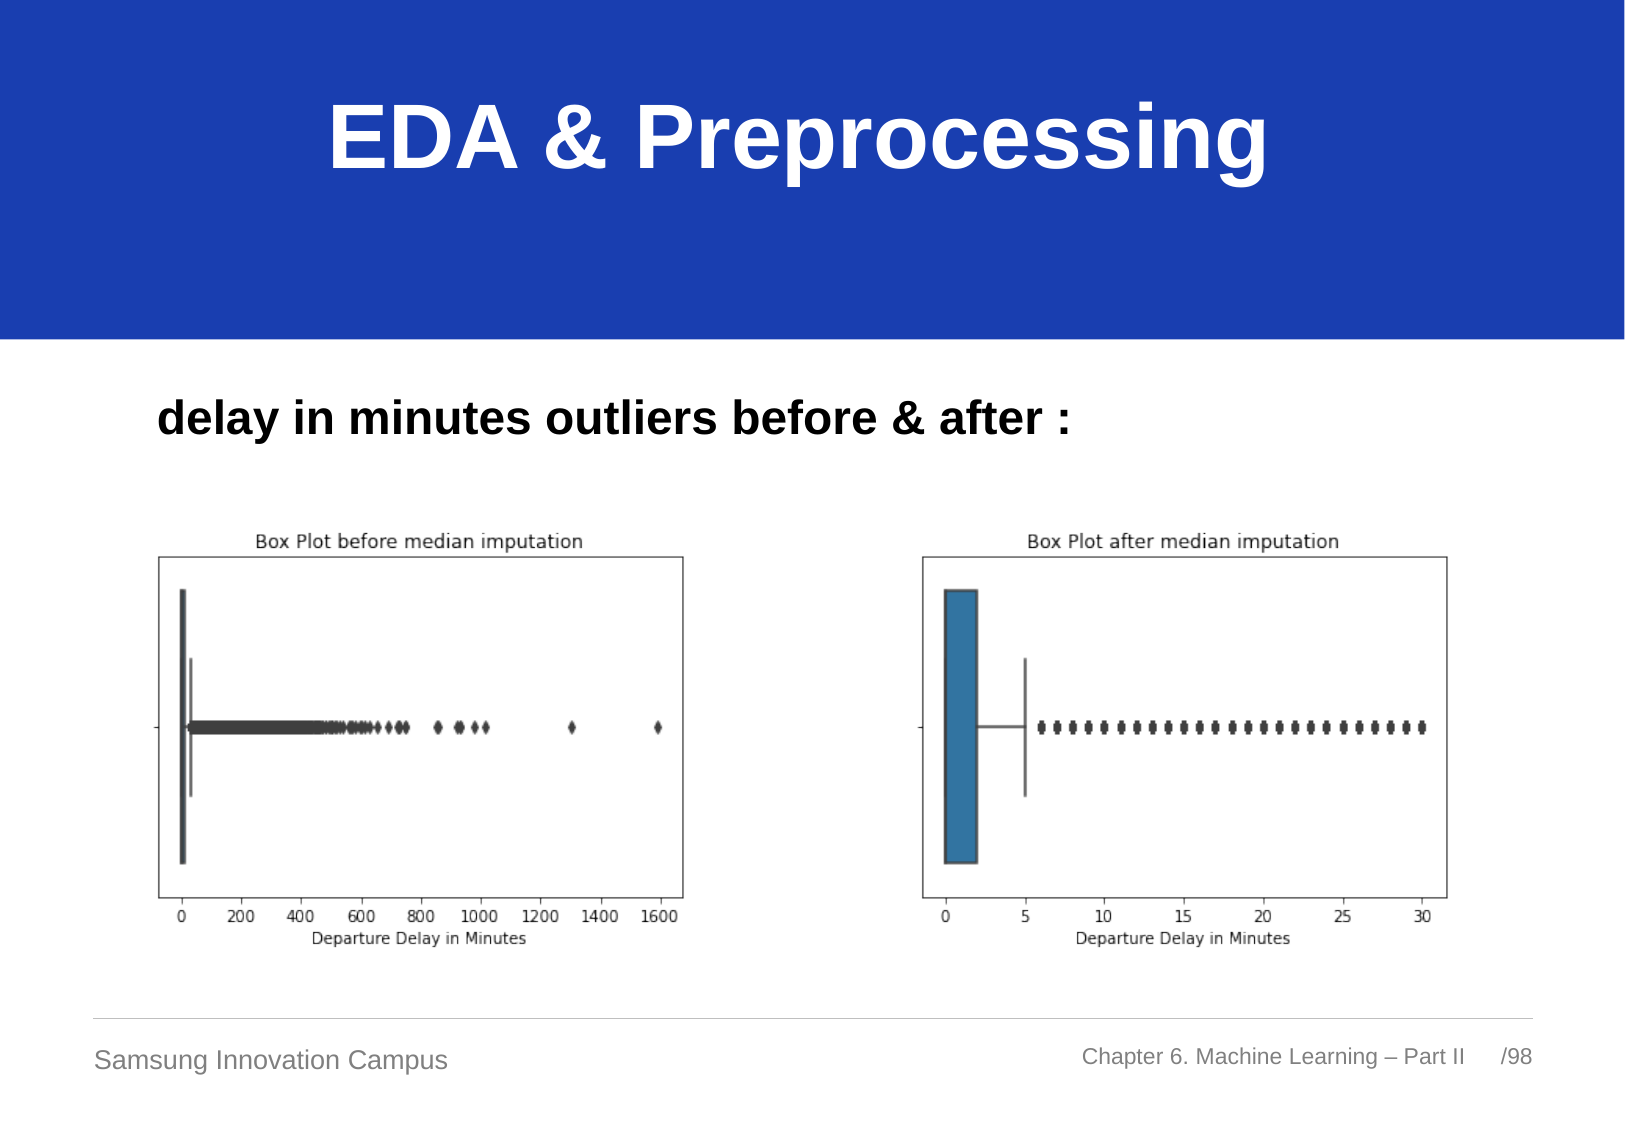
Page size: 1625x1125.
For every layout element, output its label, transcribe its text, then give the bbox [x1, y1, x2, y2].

title EDA & Preprocessing [81, 44, 1544, 233]
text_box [141, 371, 1456, 958]
